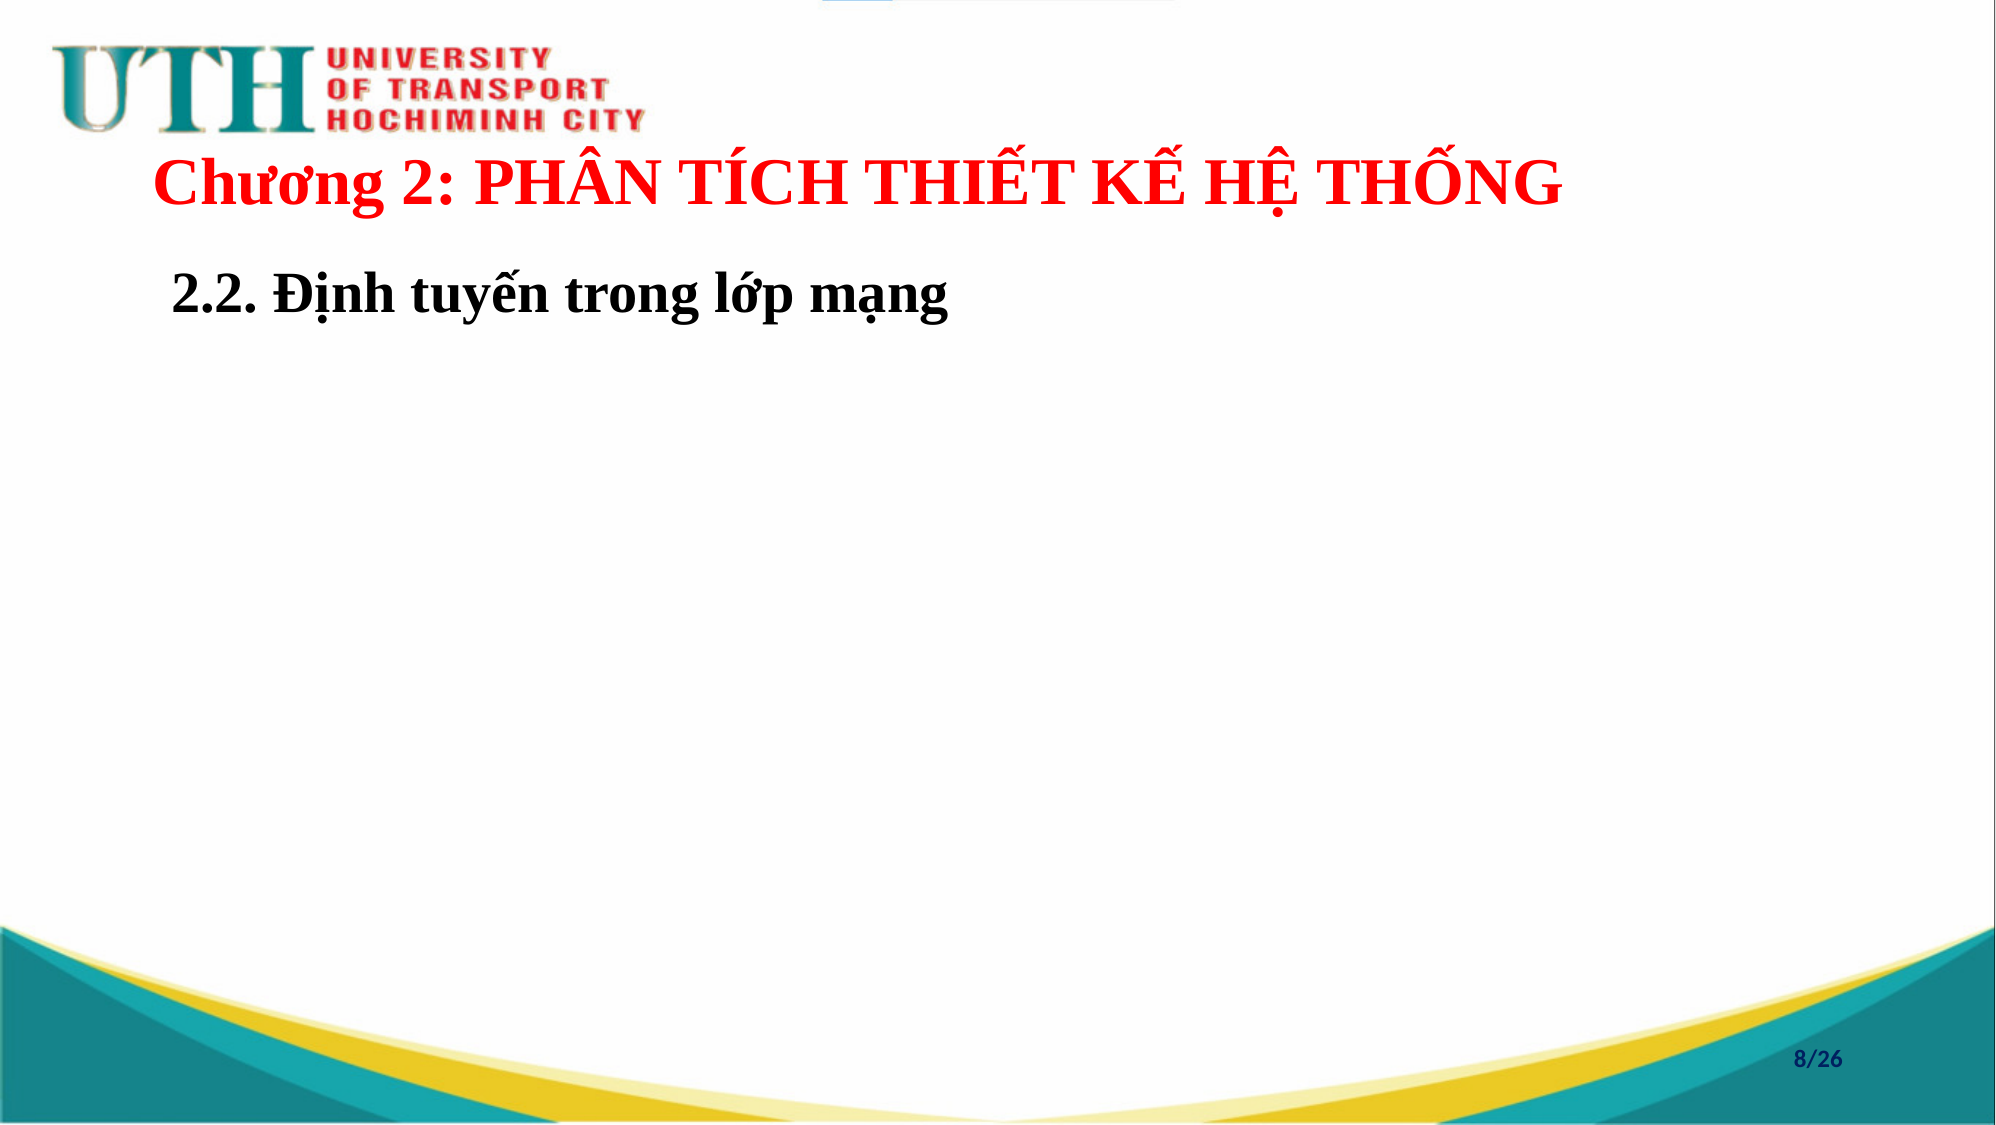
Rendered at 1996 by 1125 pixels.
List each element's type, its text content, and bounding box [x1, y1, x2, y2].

list 2.2. Định tuyến trong lớp mạng [156, 254, 1232, 404]
picture [0, 0, 1996, 1125]
slide_number 8/26 [1408, 1042, 1858, 1103]
title Chương 2: PHÂN TÍCH THIẾT KẾ HỆ THỐNG [137, 74, 1858, 292]
